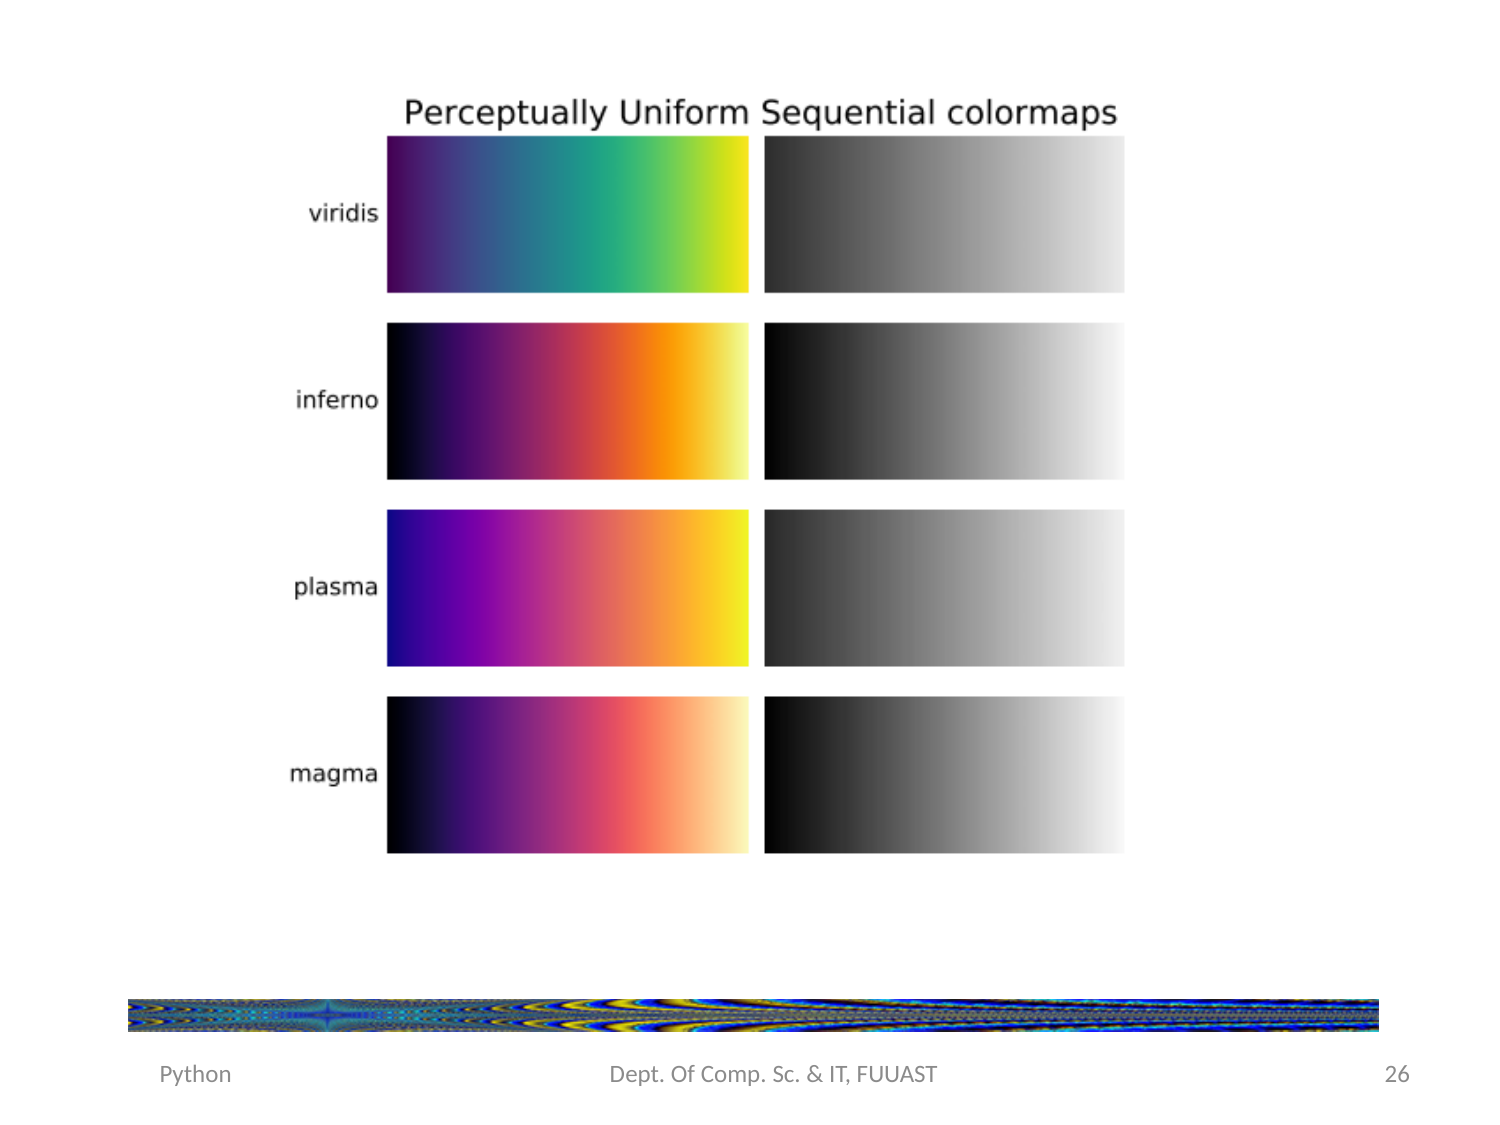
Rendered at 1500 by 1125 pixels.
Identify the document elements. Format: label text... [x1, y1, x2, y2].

slide_number 26 [1074, 1042, 1425, 1103]
text_box Python Dept. Of Comp. Sc. & IT, FUUAST [137, 1042, 963, 1103]
picture [197, 87, 1213, 890]
picture [128, 999, 1380, 1032]
